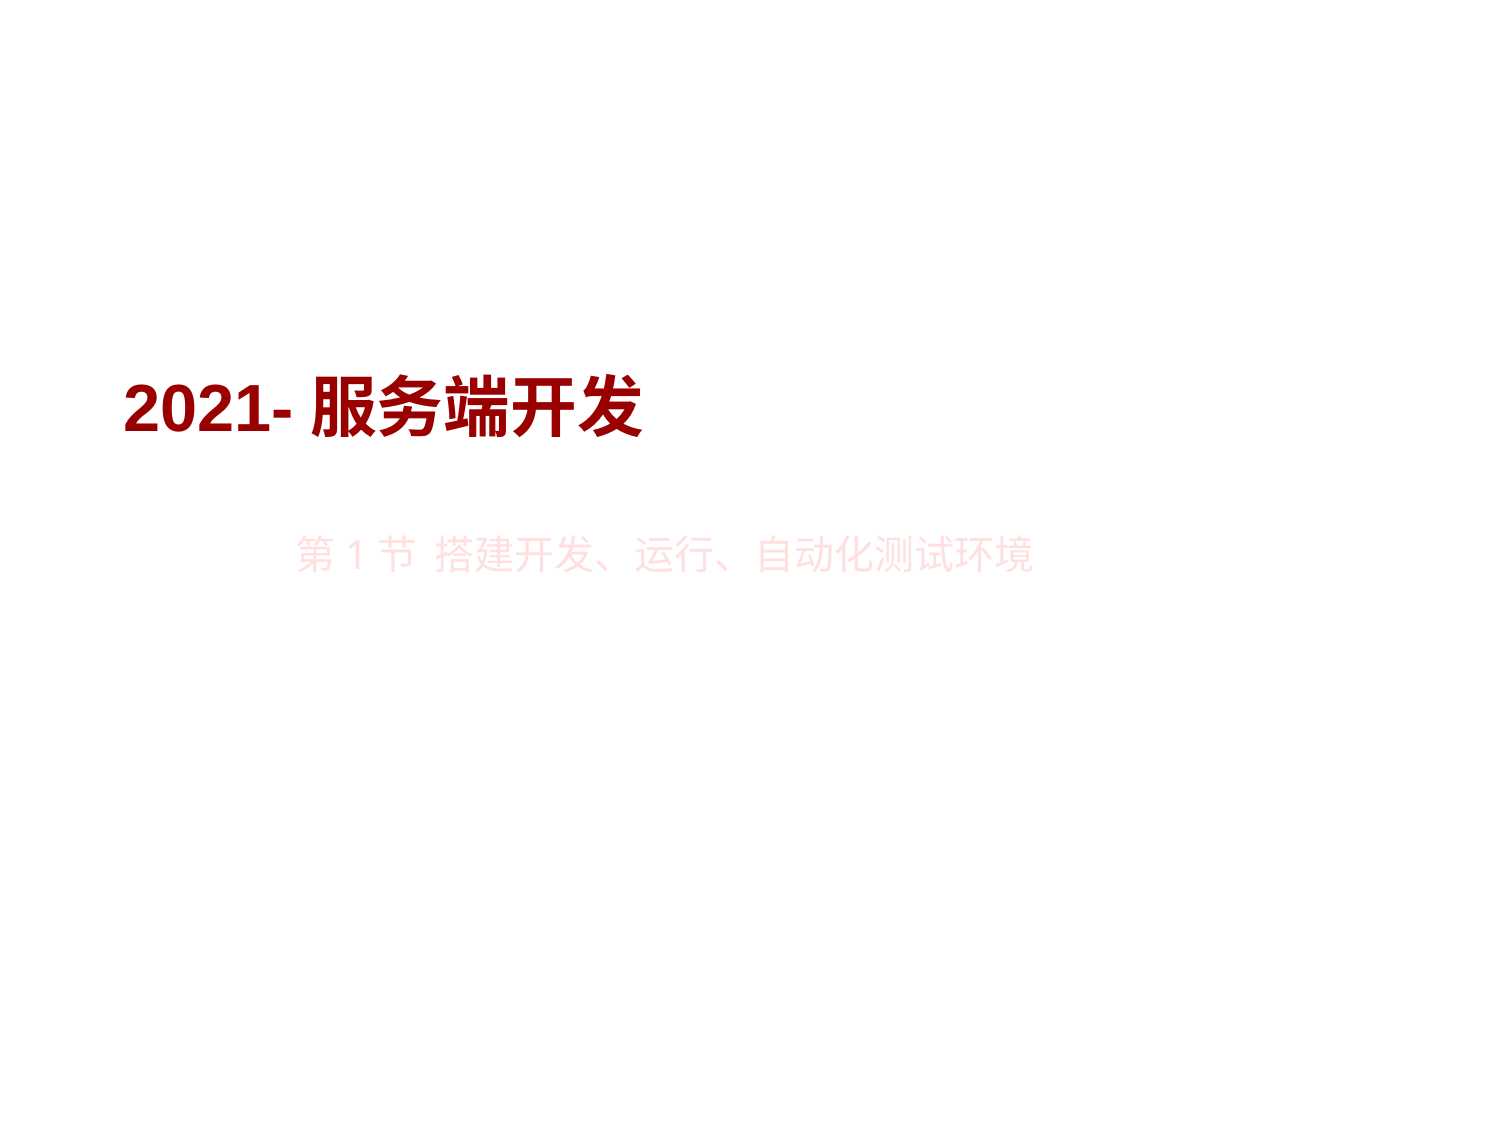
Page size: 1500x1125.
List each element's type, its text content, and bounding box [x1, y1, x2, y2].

list 第1节 搭建开发、运行、自动化测试环境 [288, 502, 1163, 585]
title 2021-服务端开发 [123, 353, 1046, 457]
